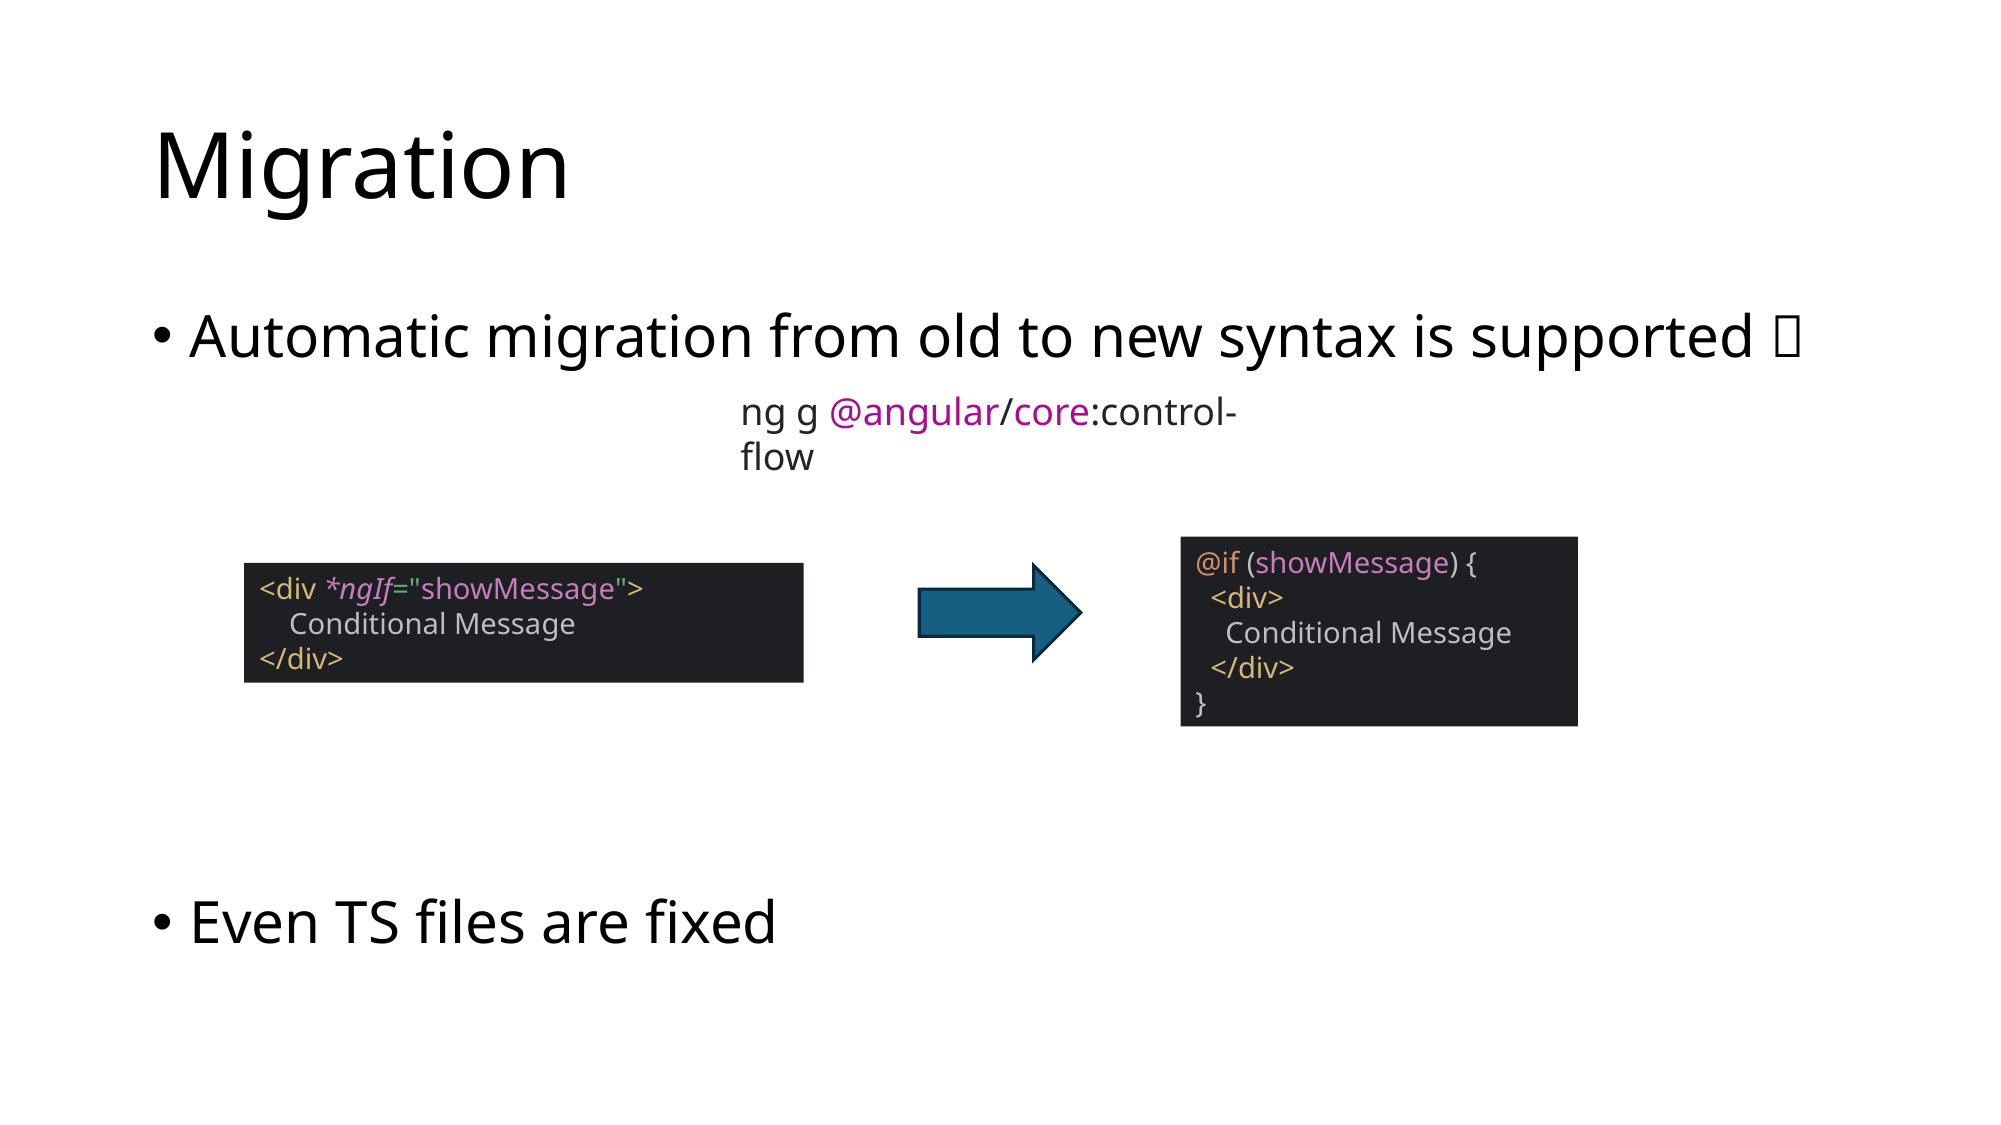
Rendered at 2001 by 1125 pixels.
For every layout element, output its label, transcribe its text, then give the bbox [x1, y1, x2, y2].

text_box ng g @angular/core:control-flow [725, 380, 1275, 486]
text_box [917, 561, 1083, 664]
list Automatic migration from old to new syntax is supported  Even TS files are fixed [137, 299, 1863, 1014]
title Migration [137, 59, 1863, 278]
text_box @if (showMessage) { <div> Conditional Message </div> } [1180, 536, 1578, 727]
text_box <div *ngIf="showMessage"> Conditional Message </div> [244, 562, 804, 683]
